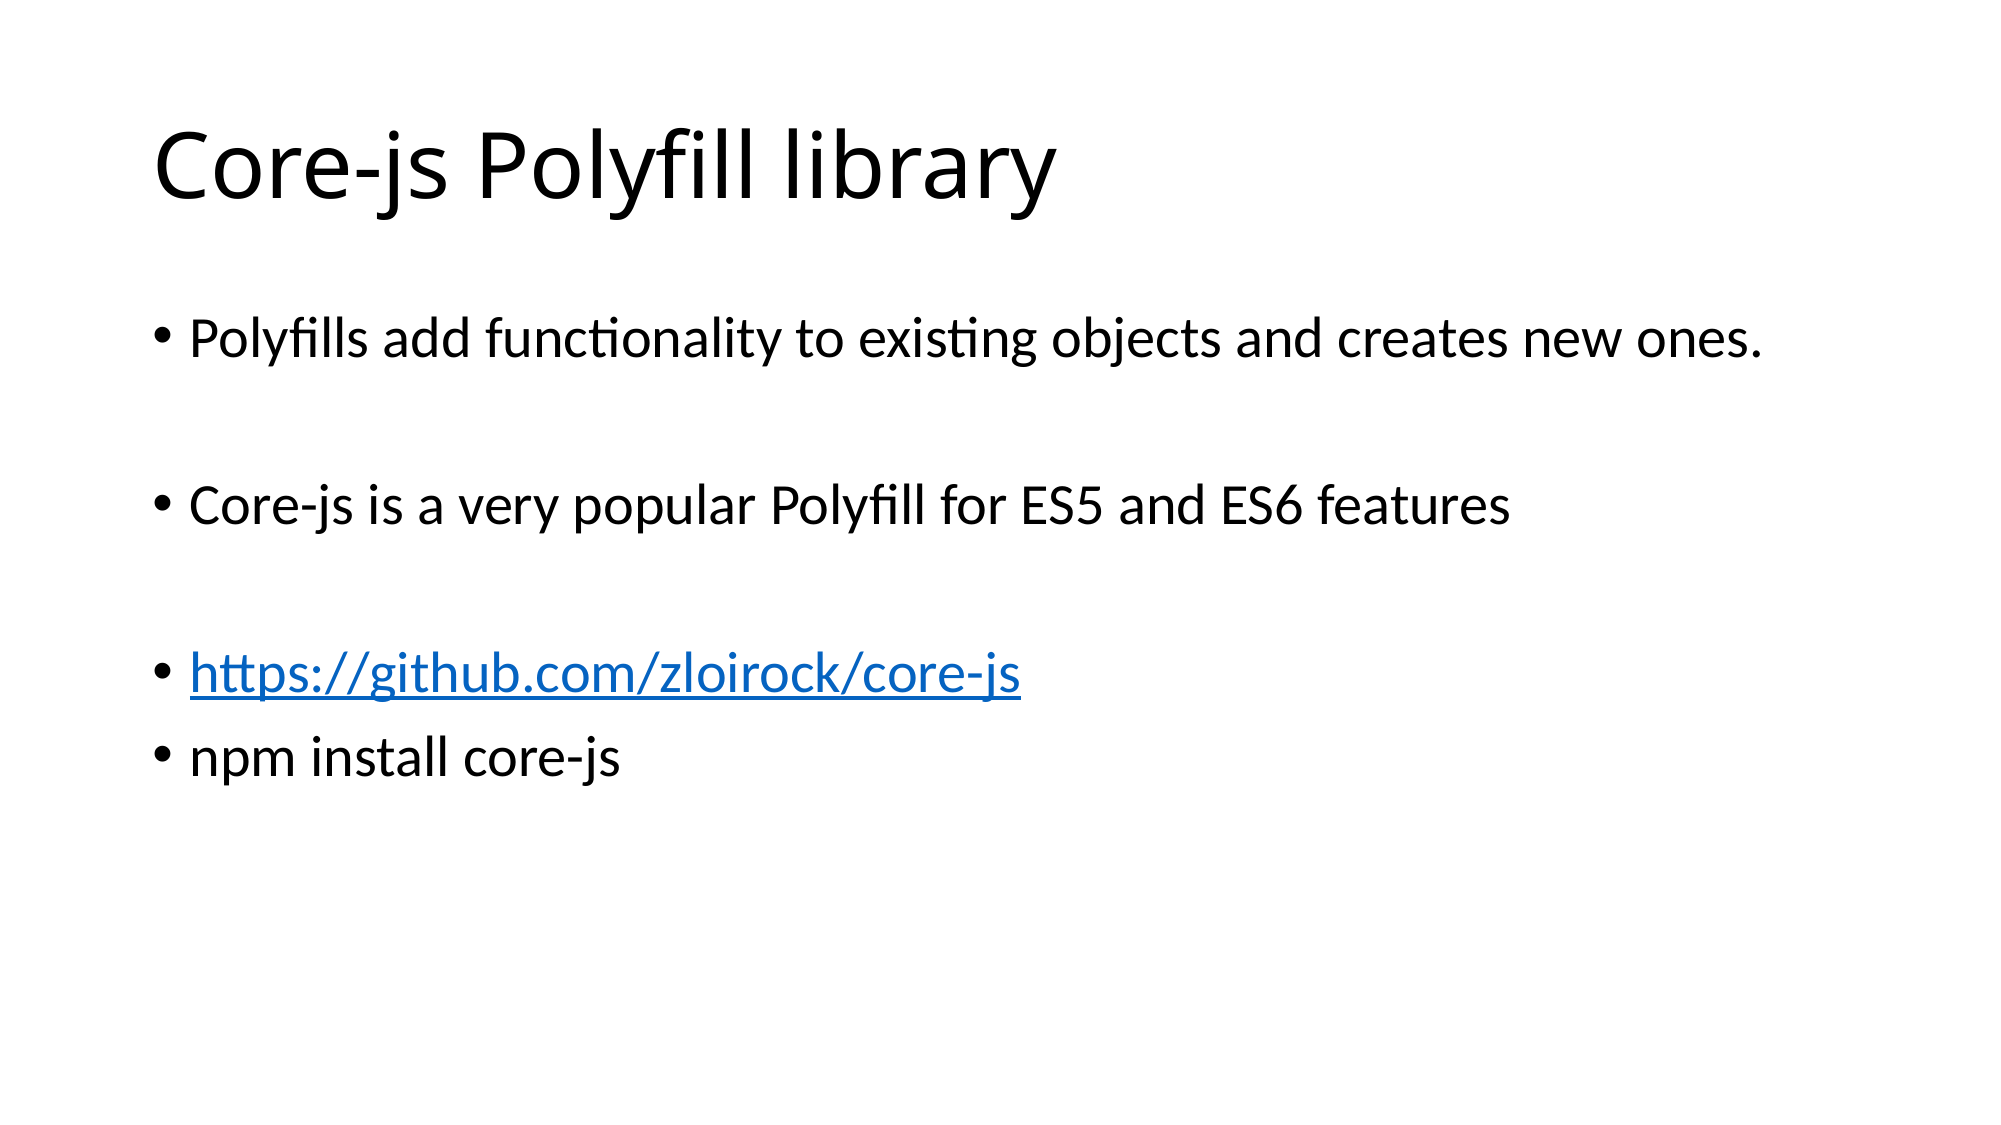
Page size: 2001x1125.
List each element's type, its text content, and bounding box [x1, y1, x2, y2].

title Core-js Polyfill library [137, 59, 1863, 278]
list Polyfills add functionality to existing objects and creates new ones. Core-js is a very popular Polyfill for ES5 and ES6 features https://github.com/zloirock/core-js npm install core-js [137, 299, 1863, 1014]
